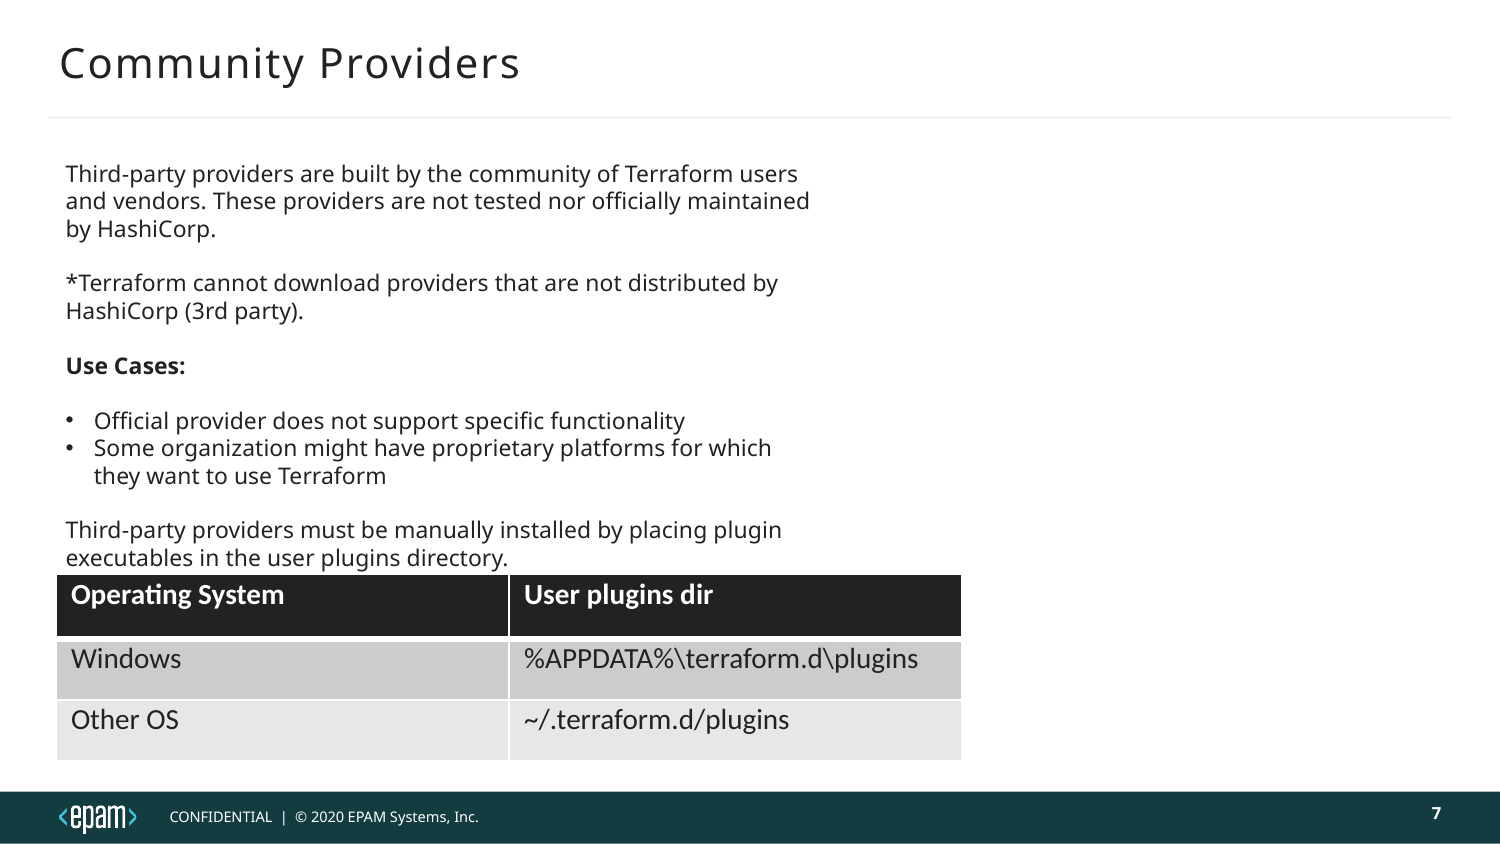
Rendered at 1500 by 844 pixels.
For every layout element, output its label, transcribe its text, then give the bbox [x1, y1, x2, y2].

table_cell Windows [57, 642, 508, 699]
slide_number 7 [1216, 791, 1442, 844]
table_header User plugins dir [510, 575, 961, 636]
table_cell %APPDATA%\terraform.d\plugins [510, 642, 961, 699]
table_cell Other OS [57, 701, 508, 760]
table_cell ~/.terraform.d/plugins [510, 701, 961, 760]
table_header Operating System [57, 575, 508, 636]
text_box Third-party providers are built by the community of Terraform users and vendors. These providers are not tested nor officially maintained by HashiCorp. *Terraform cannot download providers that are not distributed by HashiCorp (3rd party). Use Cases: Official provider does not support specific functionality Some organization might have proprietary platforms for which they want to use Terraform Third-party providers must be manually installed by placing plugin executables in the user plugins directory. [50, 151, 838, 579]
title Community Providers [59, 37, 1442, 87]
